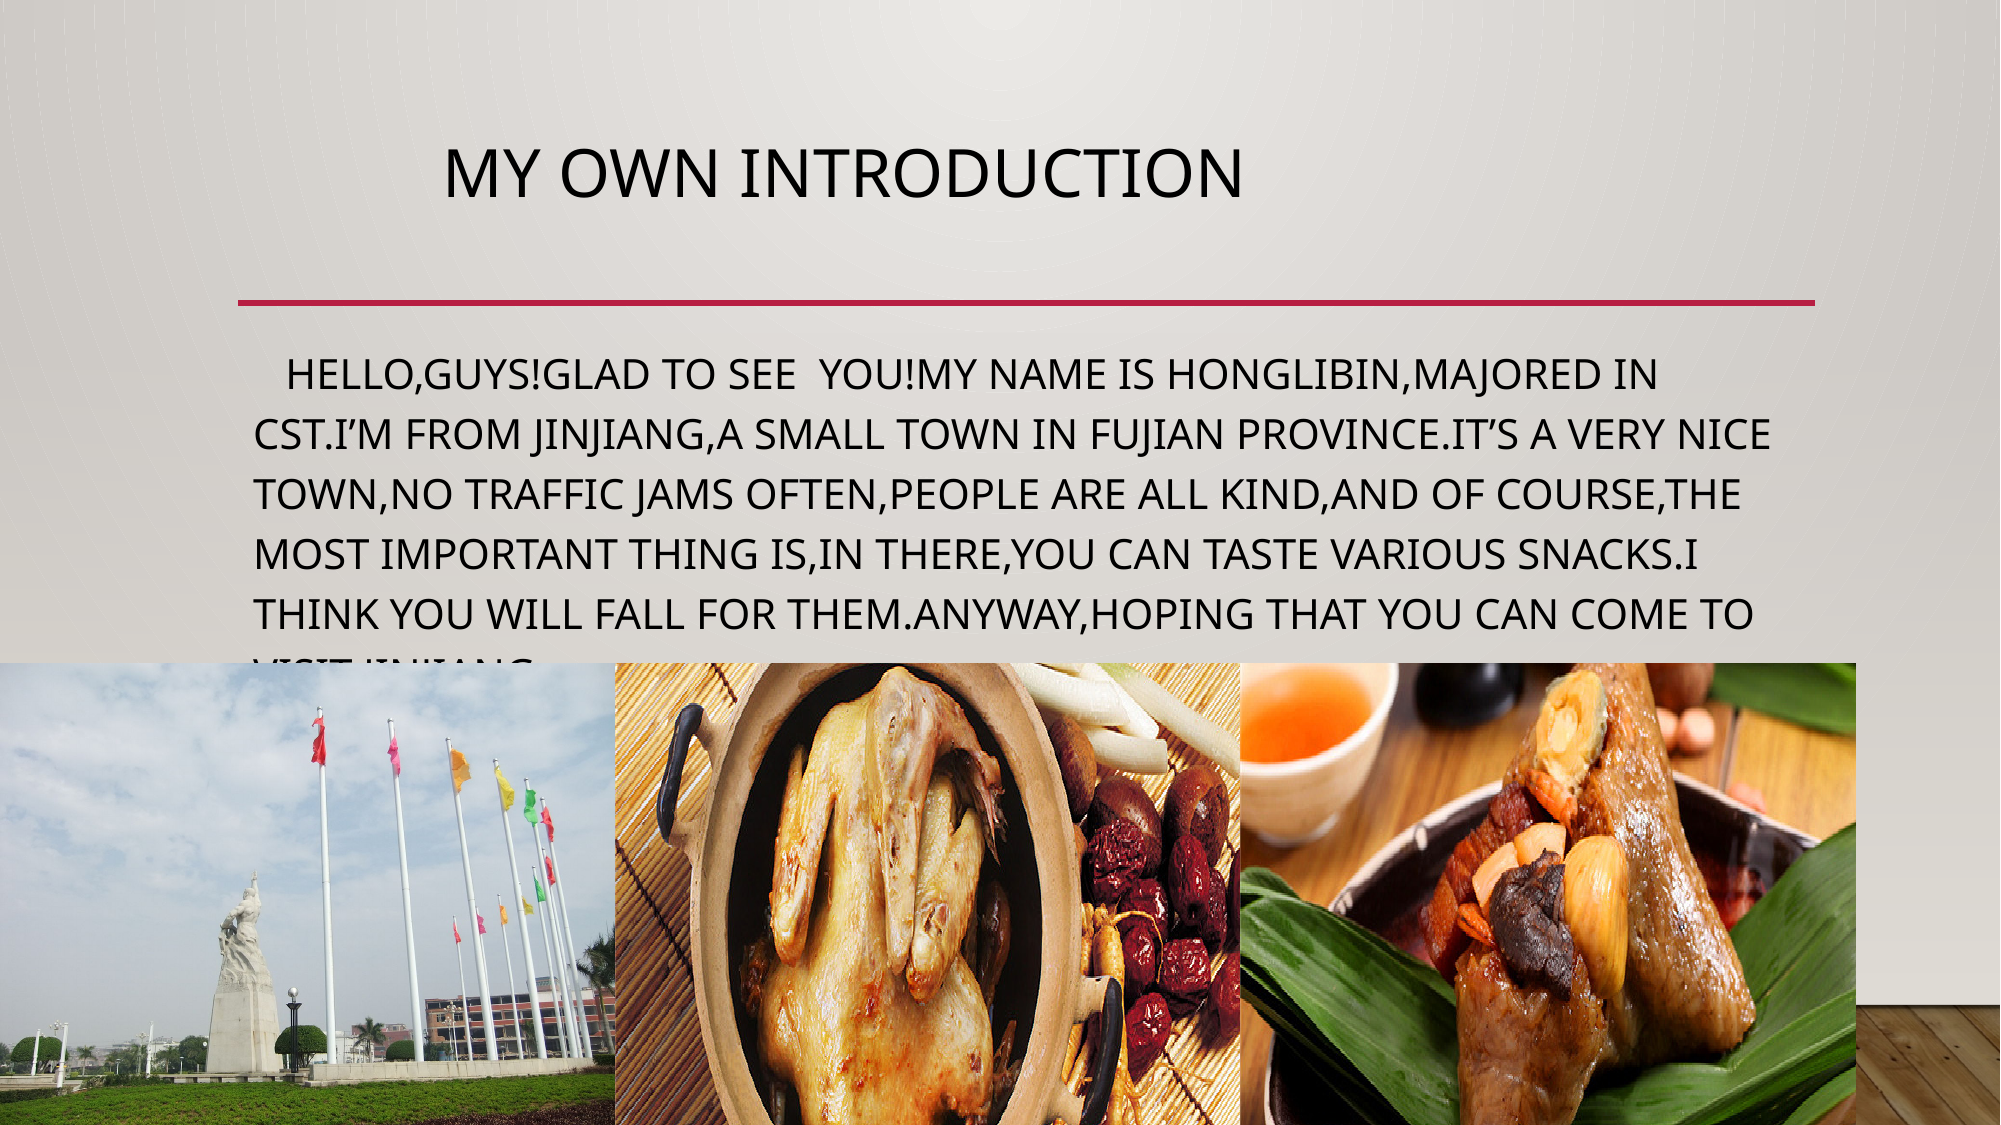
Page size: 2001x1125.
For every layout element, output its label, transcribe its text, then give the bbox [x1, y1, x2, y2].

list HELLO,GUYS!GLAD TO SEE YOU!MY NAME IS HONGLIBIN,MAJORED IN CST.I’M FROM JINJIANG,A SMALL TOWN IN FUJIAN PROVINCE.IT’S A VERY NICE TOWN,NO TRAFFIC JAMS OFTEN,PEOPLE ARE ALL KIND,AND OF COURSE,THE MOST IMPORTANT THING IS,IN THERE,YOU CAN TASTE VARIOUS SNACKS.I THINK YOU WILL FALL FOR THEM.ANYWAY,HOPING THAT YOU CAN COME TO VISIT JINJIANG. [238, 330, 1814, 663]
title MY OWN INTRODUCTION [238, 131, 1814, 305]
picture [0, 663, 2000, 1125]
